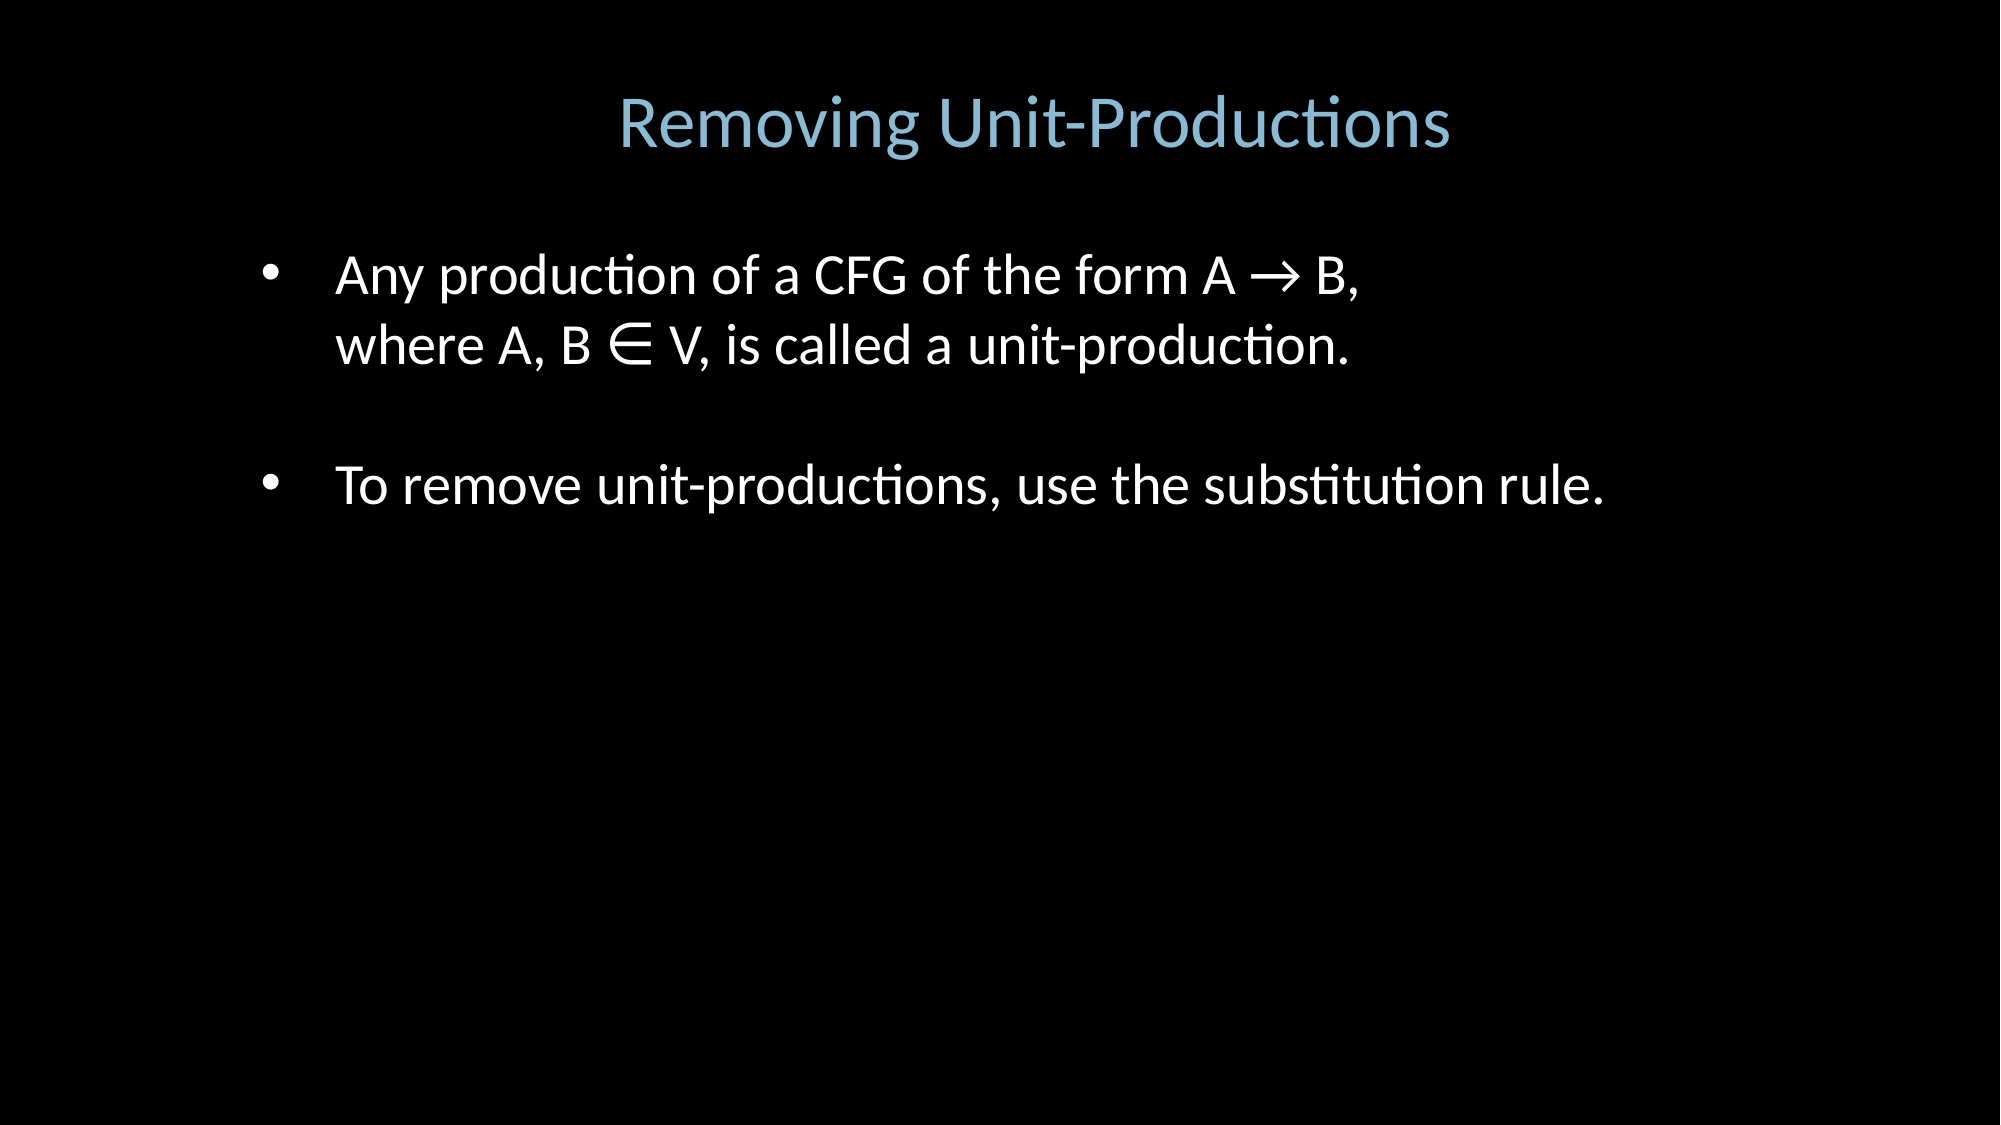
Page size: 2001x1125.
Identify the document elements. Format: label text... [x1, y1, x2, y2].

text_box Removing Unit-Productions [400, 64, 1671, 170]
text_box Any production of a CFG of the form A → B, where A, B ∈ V, is called a unit-production. To remove unit-productions, use the substitution rule. [245, 228, 1797, 524]
